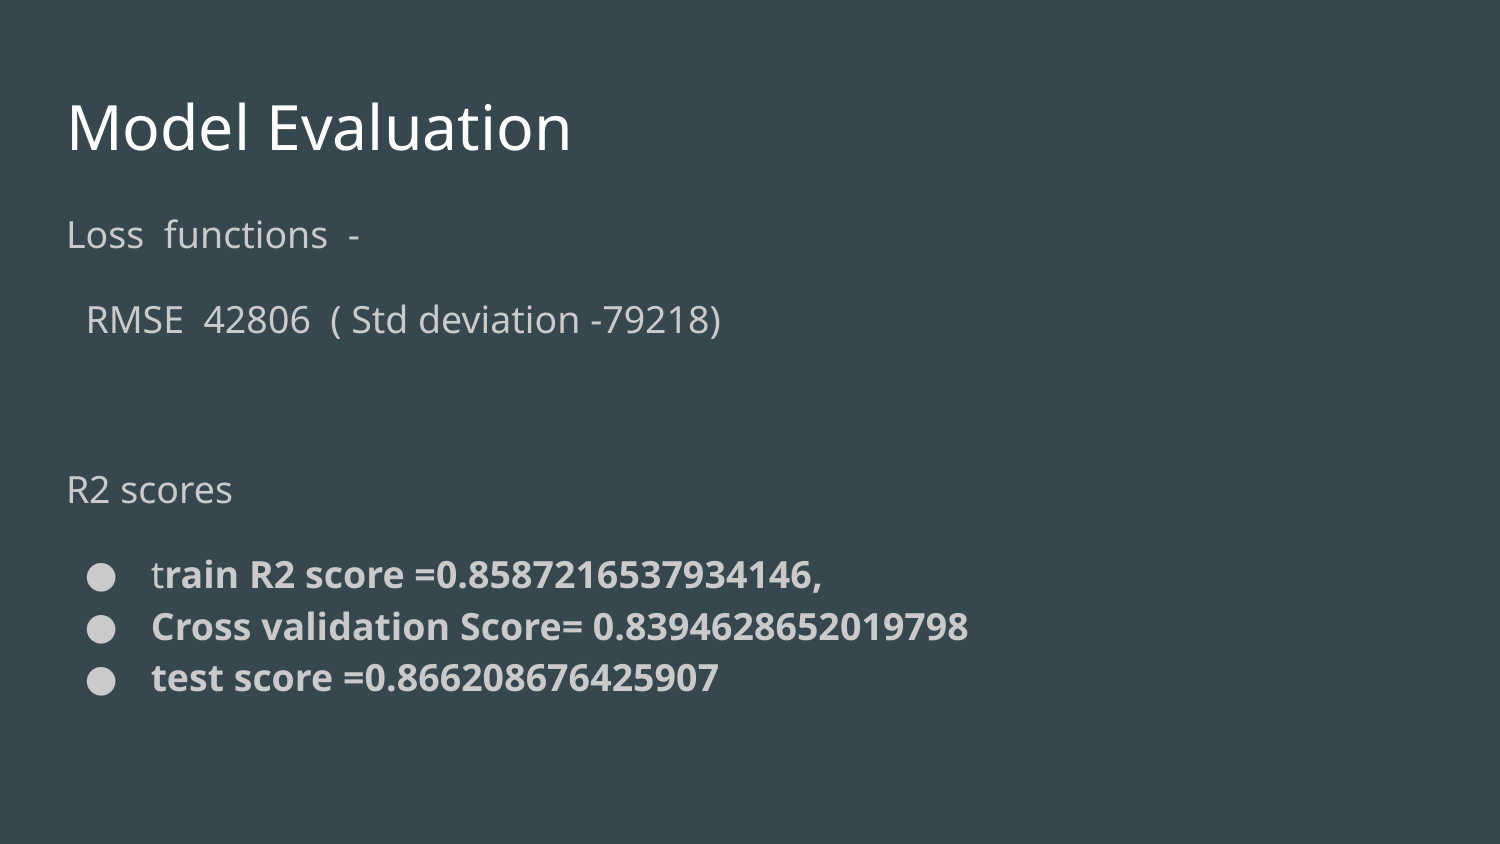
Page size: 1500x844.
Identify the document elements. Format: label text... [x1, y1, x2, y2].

title Model Evaluation [51, 72, 1449, 167]
list Loss functions - RMSE 42806 ( Std deviation -79218) R2 scores train R2 score =0.8587216537934146, Cross validation Score= 0.8394628652019798 test score =0.866208676425907 [51, 189, 1449, 750]
